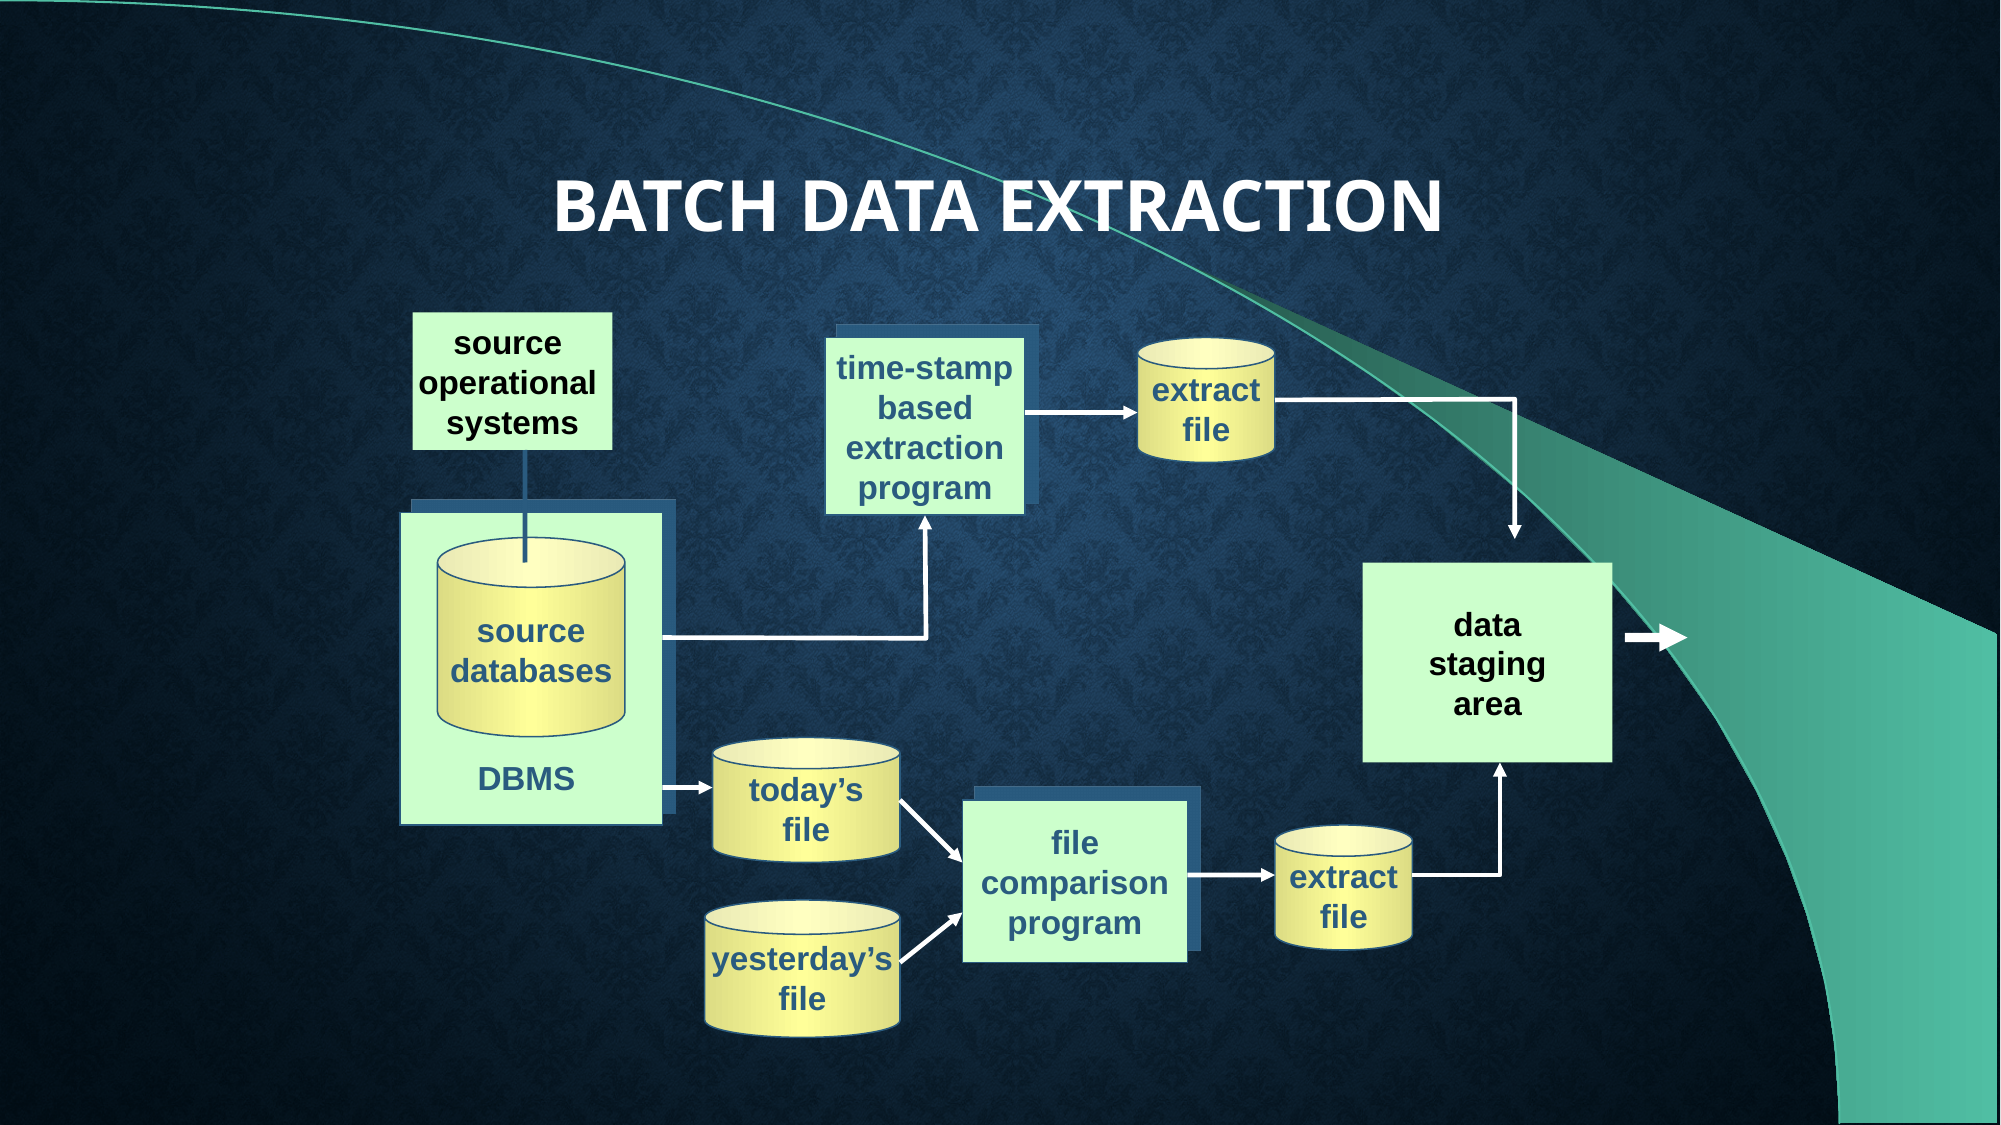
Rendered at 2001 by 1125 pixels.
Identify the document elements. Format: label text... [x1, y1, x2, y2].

text_box extract file [1137, 337, 1275, 463]
text_box [1624, 631, 1688, 644]
text_box source databases [437, 537, 625, 737]
text_box yesterday’s file [704, 899, 901, 1038]
text_box source operational systems [412, 318, 613, 450]
text_box DBMS [462, 749, 591, 805]
text_box file comparison program [962, 799, 1188, 963]
text_box extract file [1274, 824, 1413, 951]
text_box [899, 912, 963, 963]
text_box [399, 512, 663, 825]
text_box [1412, 762, 1507, 876]
text_box [1187, 868, 1276, 882]
text_box [1274, 399, 1521, 539]
text_box [662, 515, 932, 639]
text_box today’s file [712, 737, 901, 863]
text_box [1024, 406, 1138, 419]
title Batch Data Extraction [149, 99, 1849, 318]
text_box [662, 781, 713, 794]
text_box [899, 799, 963, 863]
text_box time-stamp based extraction program [825, 337, 1025, 516]
text_box data staging area [1362, 562, 1613, 763]
